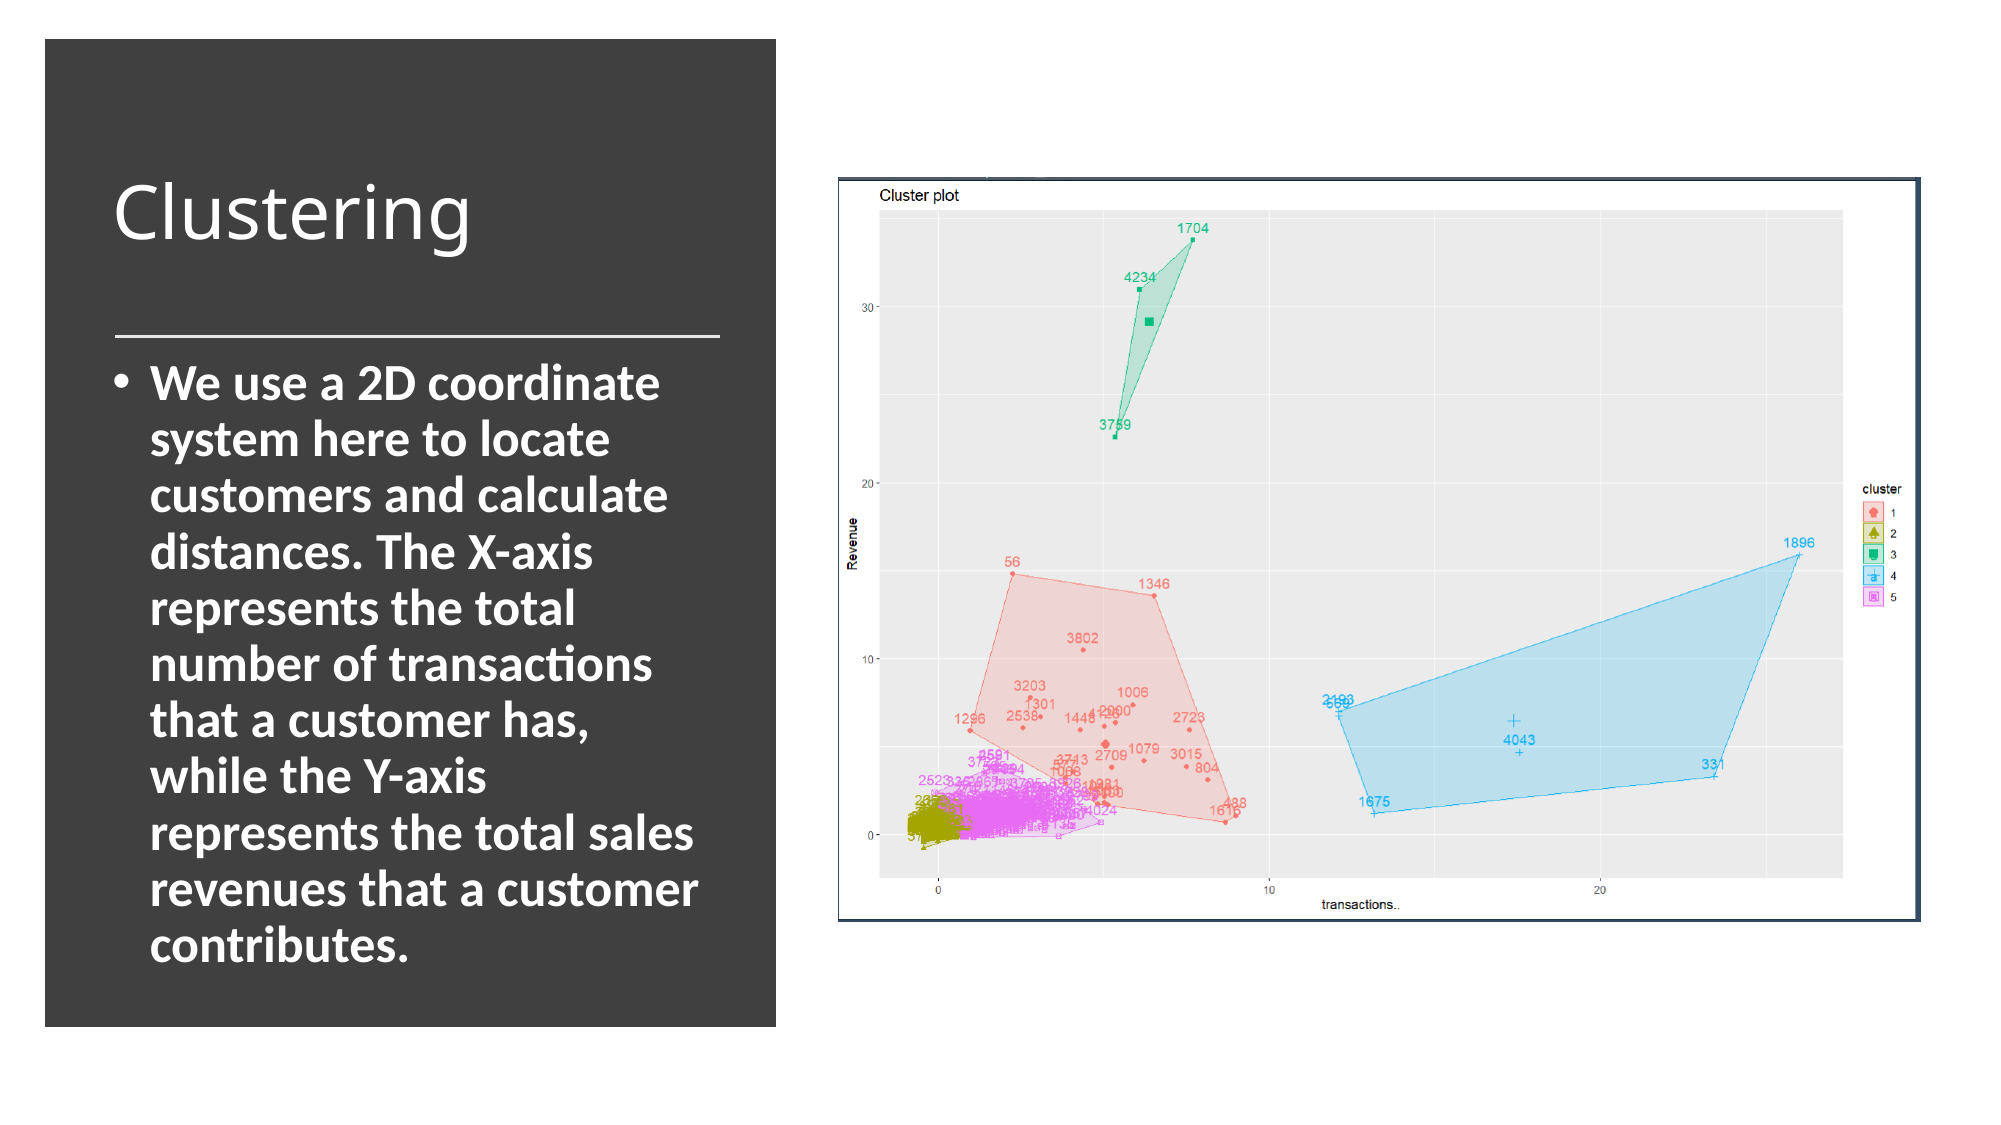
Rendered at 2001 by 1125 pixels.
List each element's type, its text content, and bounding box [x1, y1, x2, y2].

text_box [54, 49, 767, 1018]
picture [838, 177, 1921, 922]
list We use a 2D coordinate system here to locate customers and calculate distances. The X-axis represents the total number of transactions that a customer has, while the Y-axis represents the total sales revenues that a customer contributes. [97, 348, 725, 1007]
title Clustering [97, 105, 725, 326]
